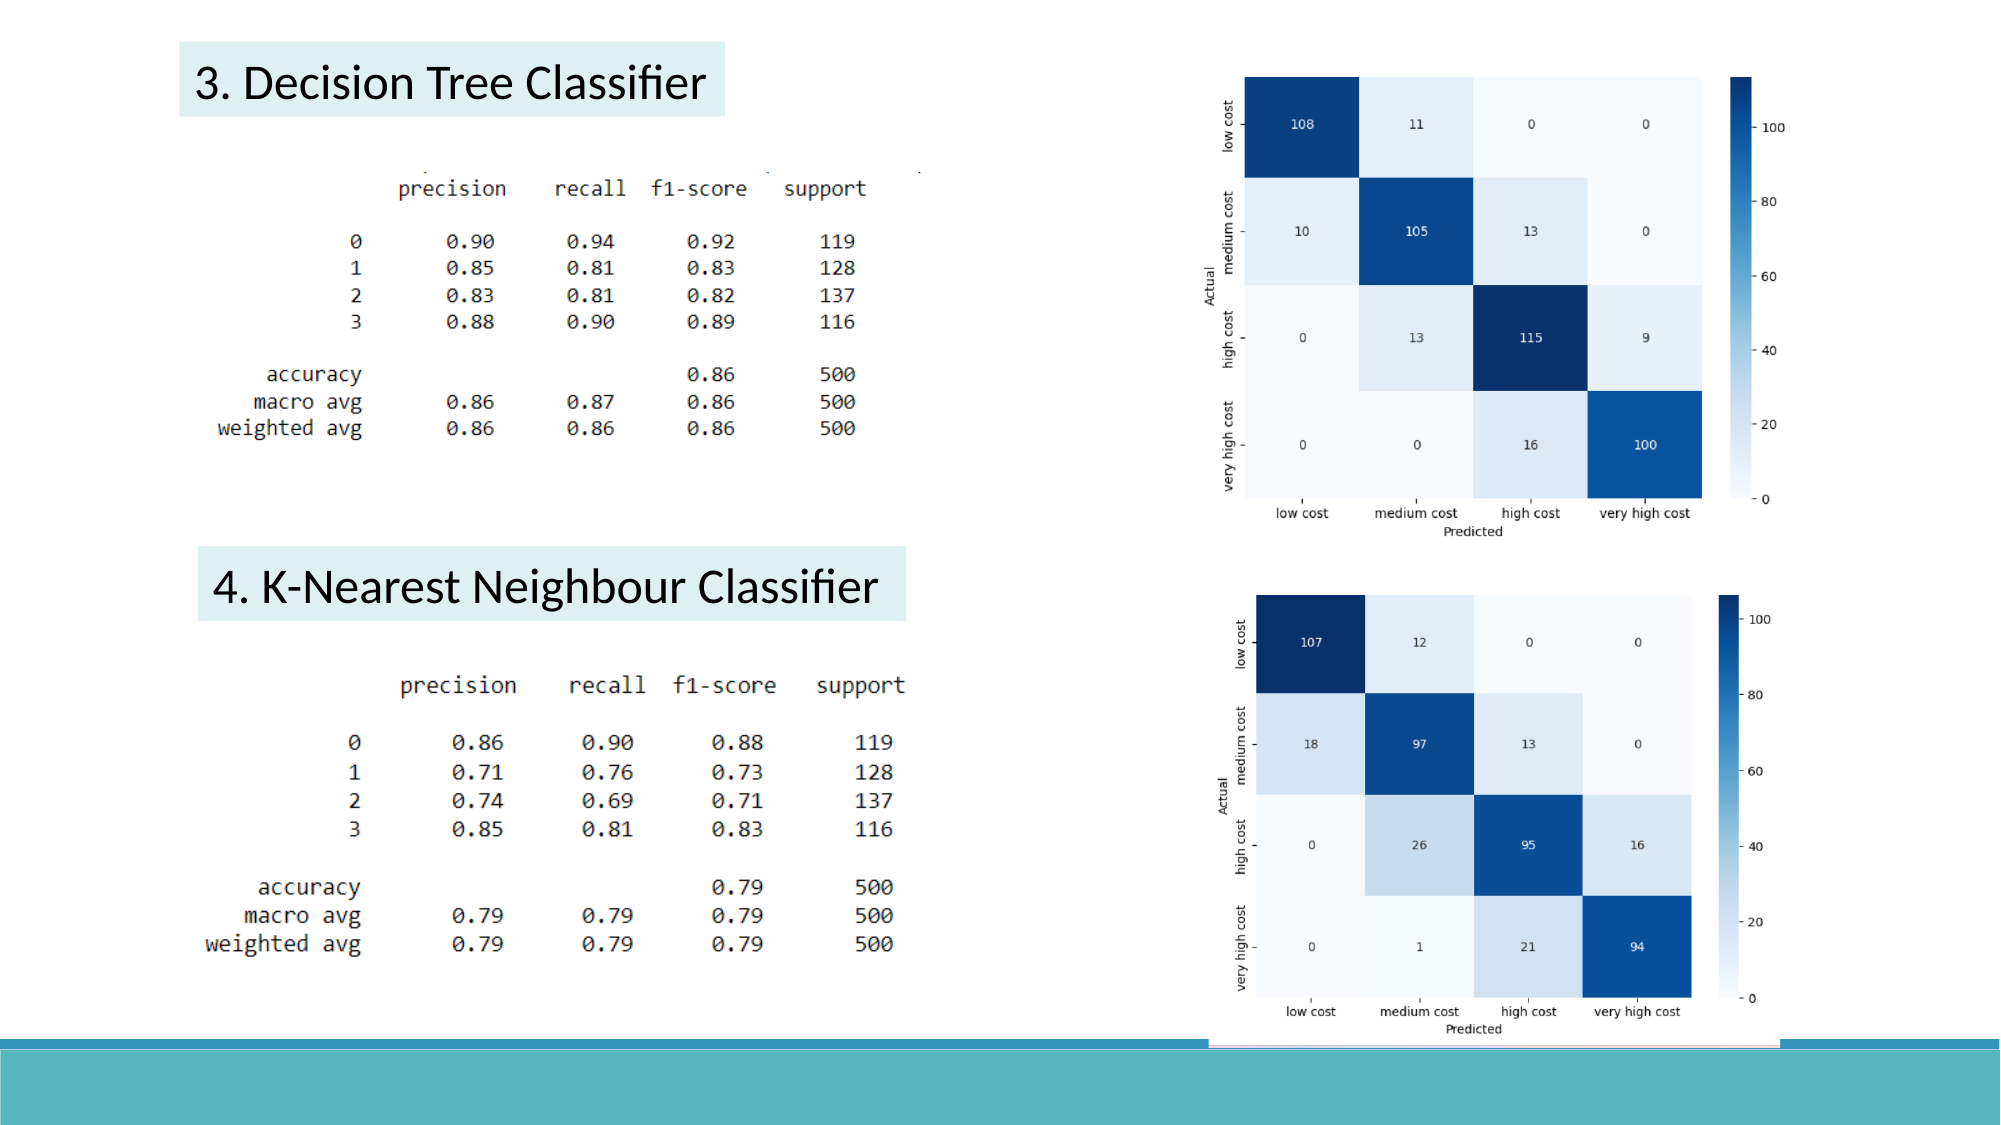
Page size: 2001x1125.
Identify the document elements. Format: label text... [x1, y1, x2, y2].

picture [209, 172, 965, 470]
picture [1198, 76, 1791, 547]
picture [197, 674, 936, 1007]
picture [1208, 594, 1781, 1049]
text_box 3. Decision Tree Classifier [179, 41, 726, 117]
text_box 4. K-Nearest Neighbour Classifier [197, 546, 907, 621]
